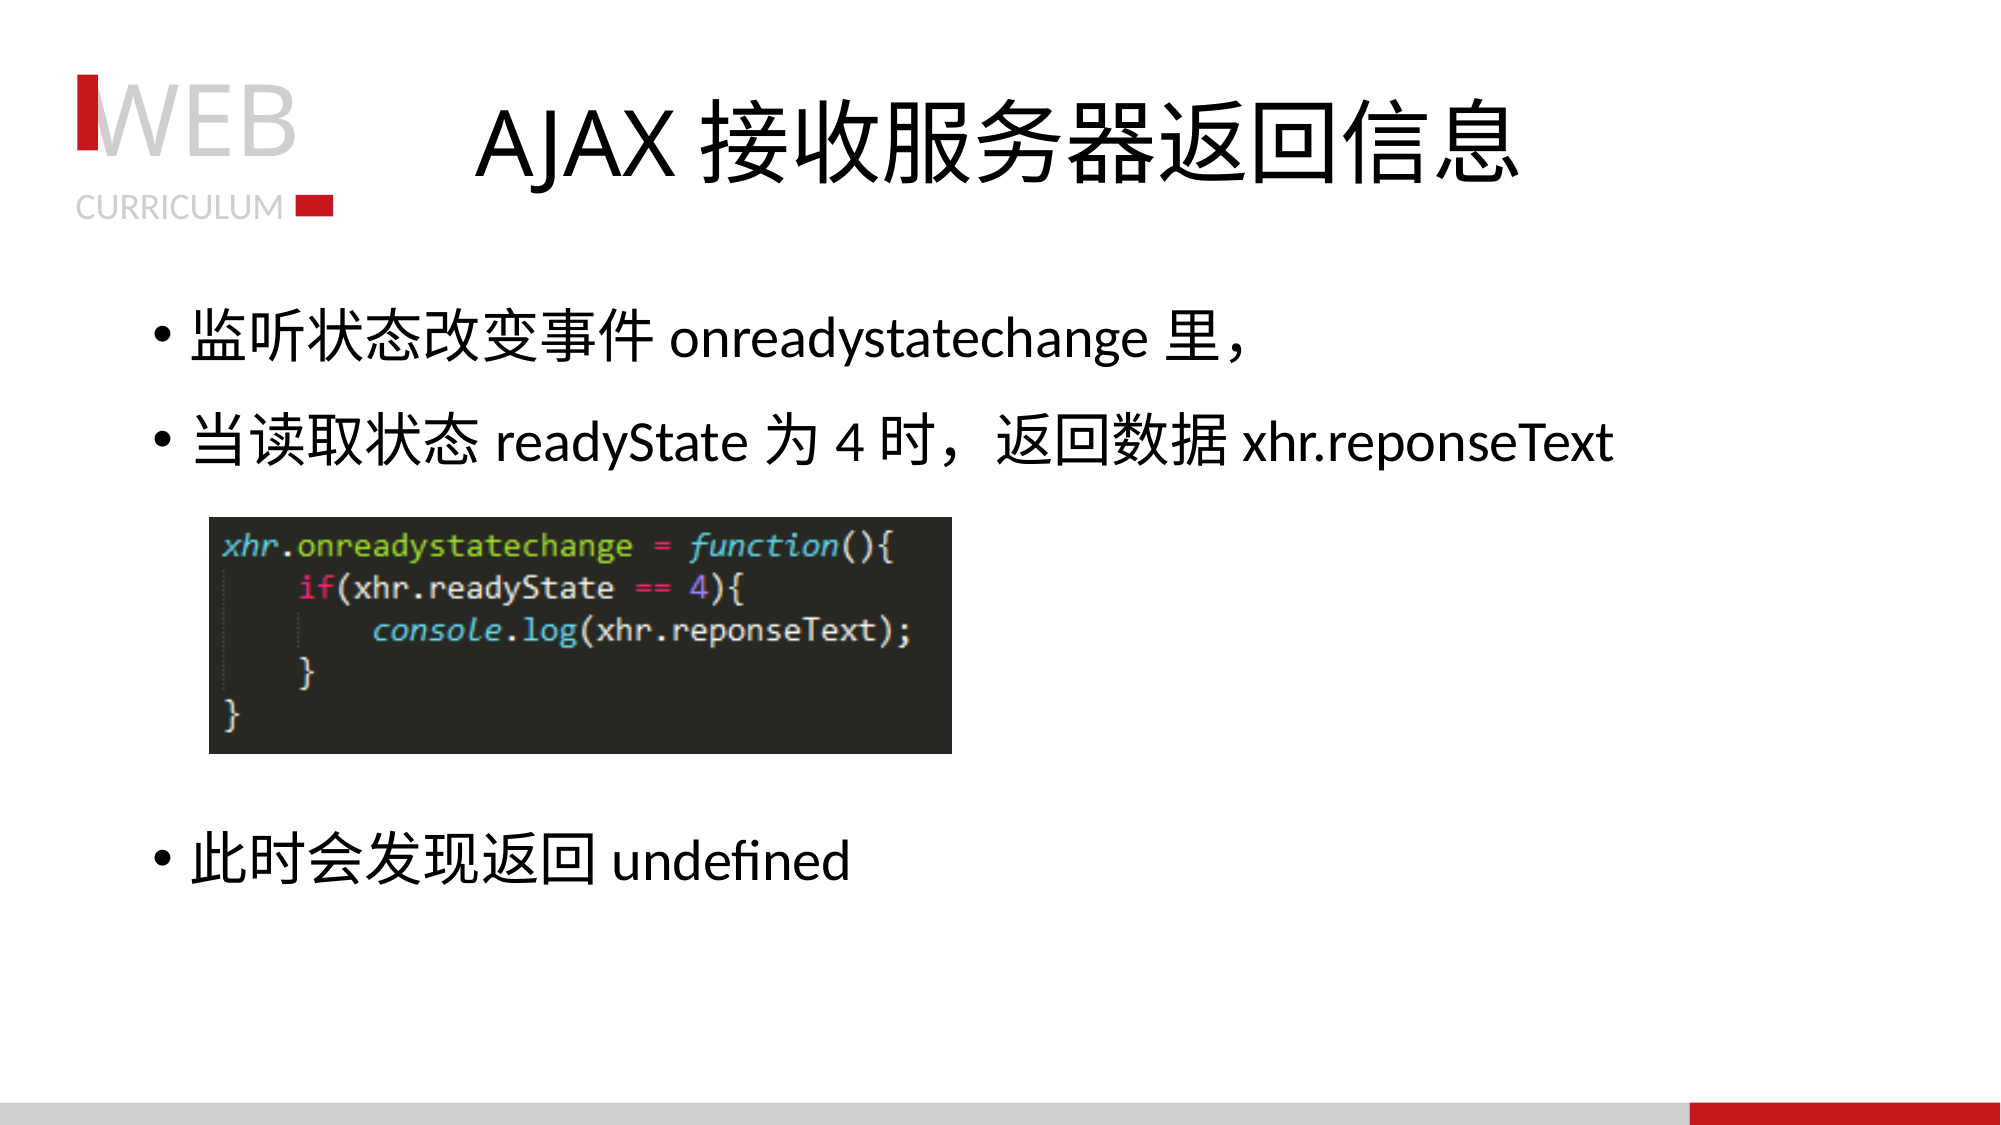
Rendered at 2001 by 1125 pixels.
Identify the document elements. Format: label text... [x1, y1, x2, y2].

title AJAX接收服务器返回信息 [137, 59, 1863, 235]
list 监听状态改变事件onreadystatechange里， 当读取状态readyState为4时，返回数据xhr.reponseText 此时会发现返回undefined [137, 277, 1863, 992]
picture [209, 517, 952, 754]
